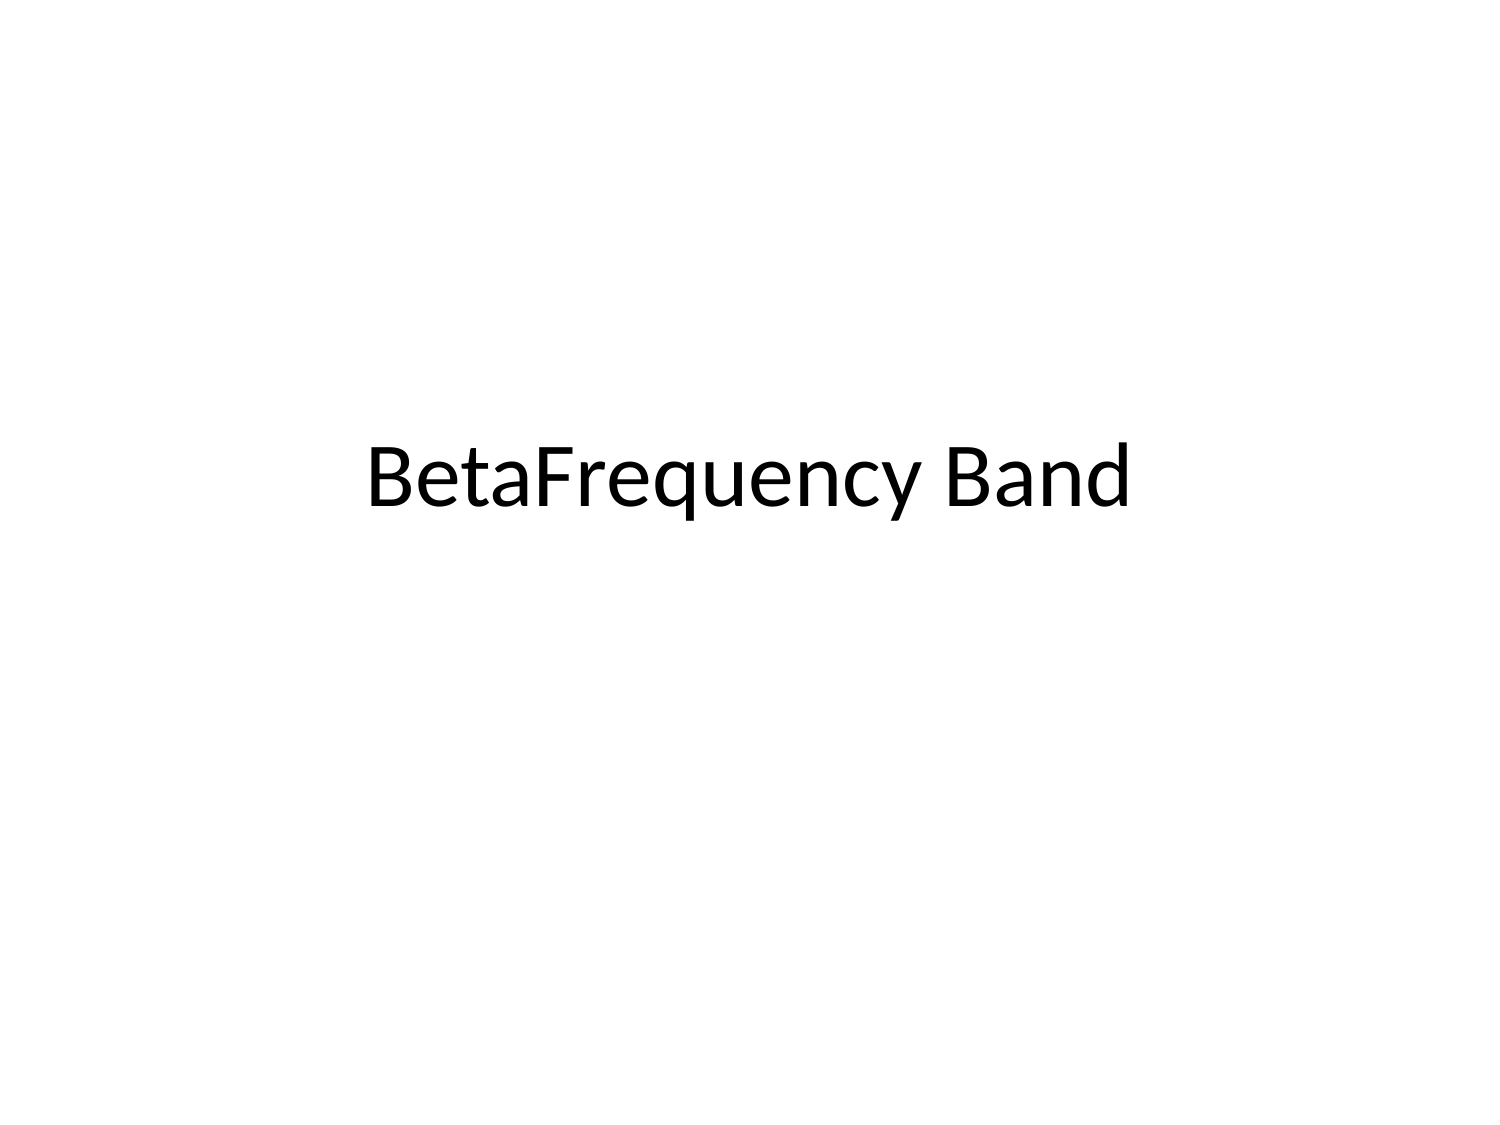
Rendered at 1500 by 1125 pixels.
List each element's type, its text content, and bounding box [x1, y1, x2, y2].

title BetaFrequency Band [112, 349, 1388, 591]
